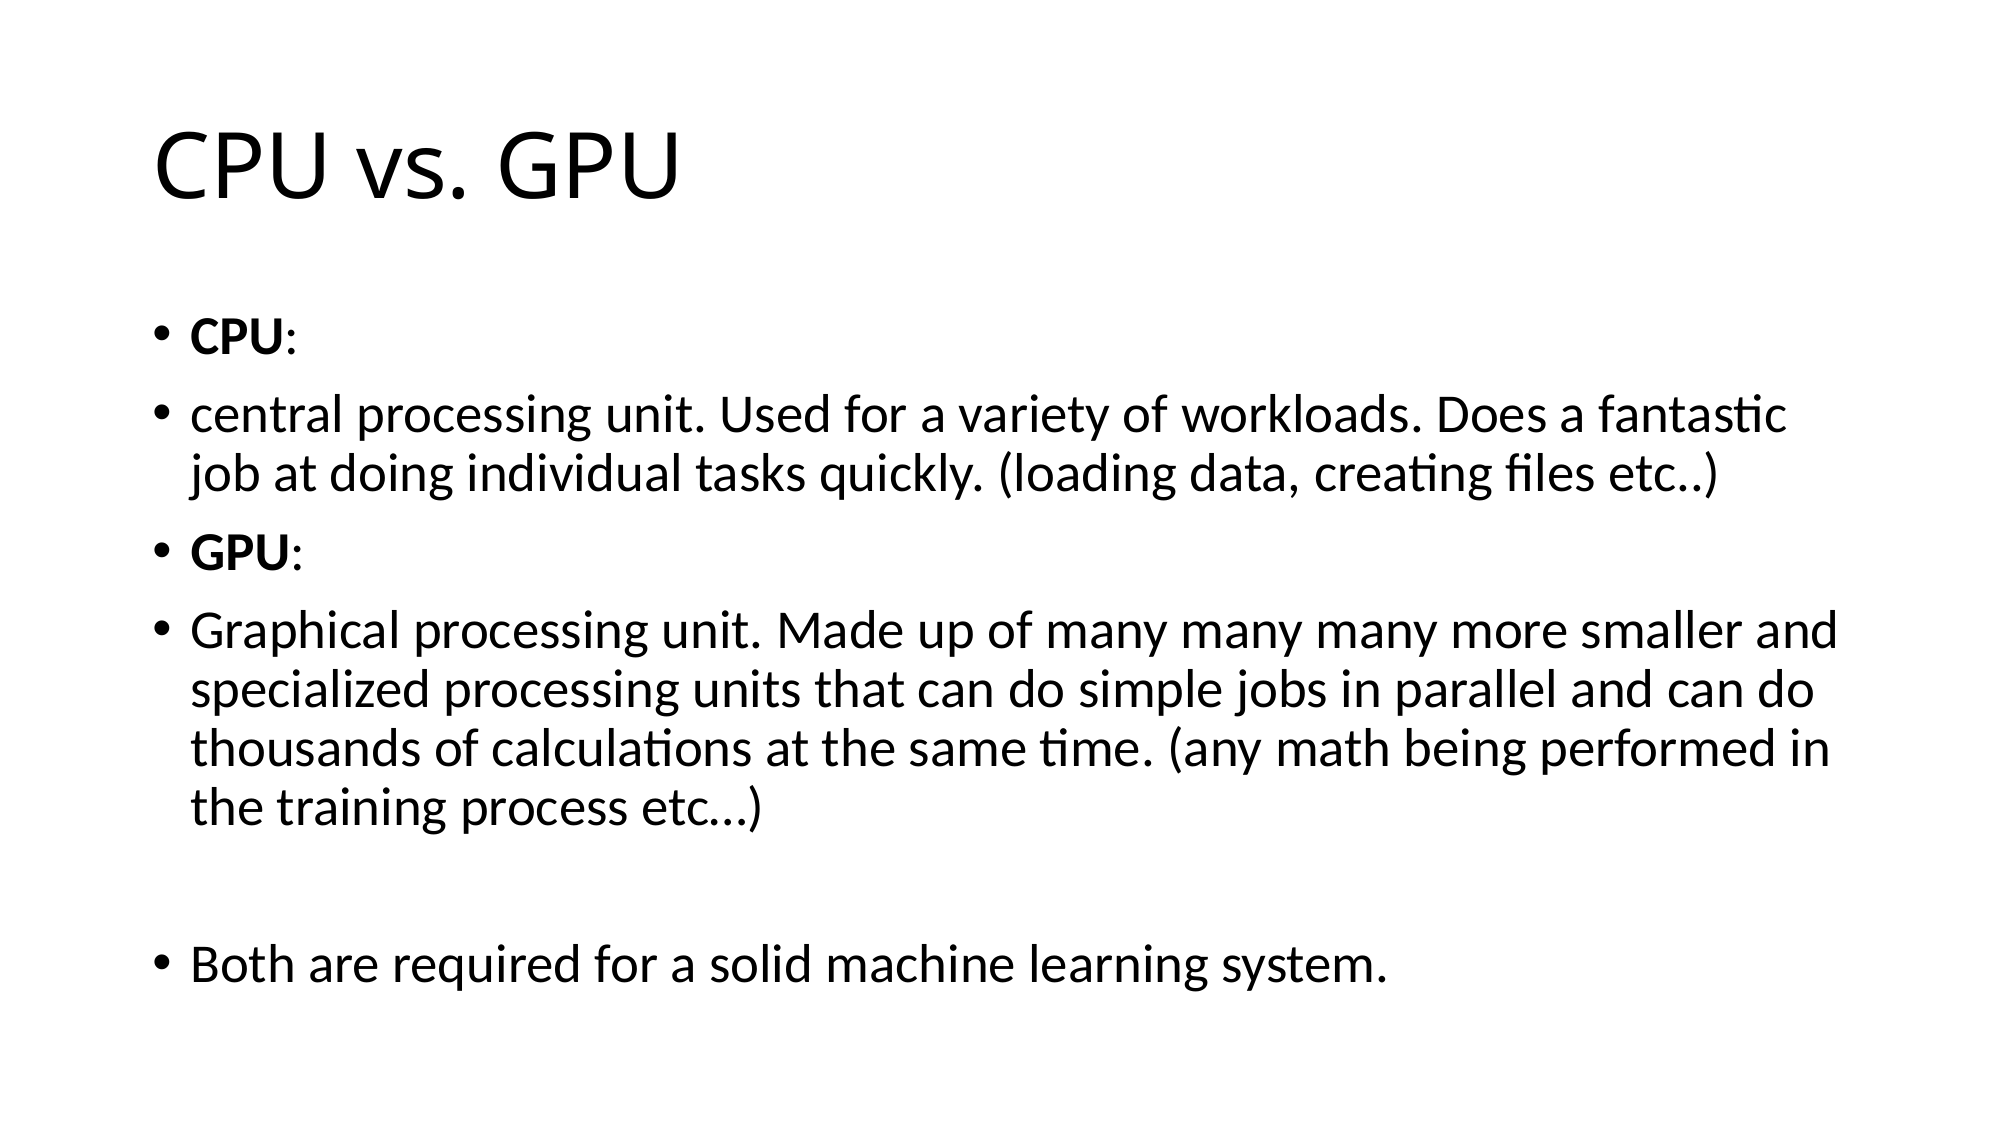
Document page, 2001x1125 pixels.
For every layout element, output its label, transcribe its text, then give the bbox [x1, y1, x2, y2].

title CPU vs. GPU [137, 59, 1863, 278]
list CPU: central processing unit. Used for a variety of workloads. Does a fantastic job at doing individual tasks quickly. (loading data, creating files etc..) GPU: Graphical processing unit. Made up of many many many more smaller and specialized processing units that can do simple jobs in parallel and can do thousands of calculations at the same time. (any math being performed in the training process etc…) Both are required for a solid machine learning system. [137, 299, 1863, 1014]
